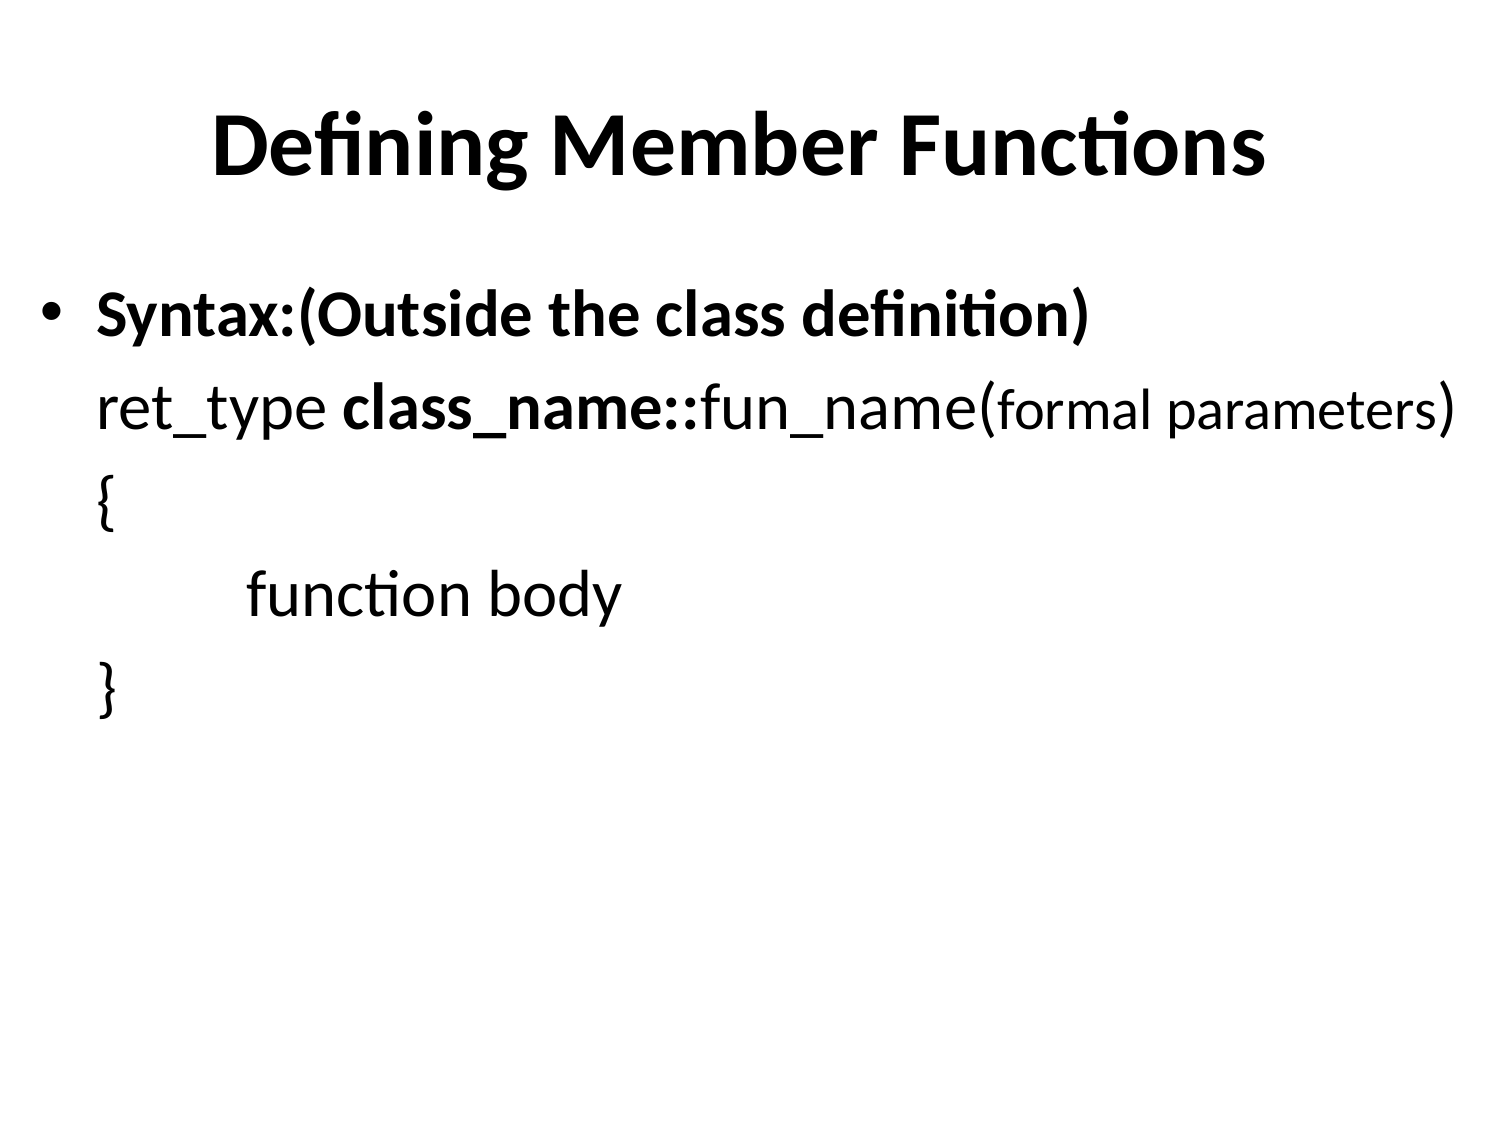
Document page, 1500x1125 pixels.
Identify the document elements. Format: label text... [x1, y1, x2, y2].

title Defining Member Functions [75, 45, 1425, 233]
list Syntax:(Outside the class definition) ret_type class_name::fun_name(formal parameters) { function body } [24, 262, 1488, 1005]
